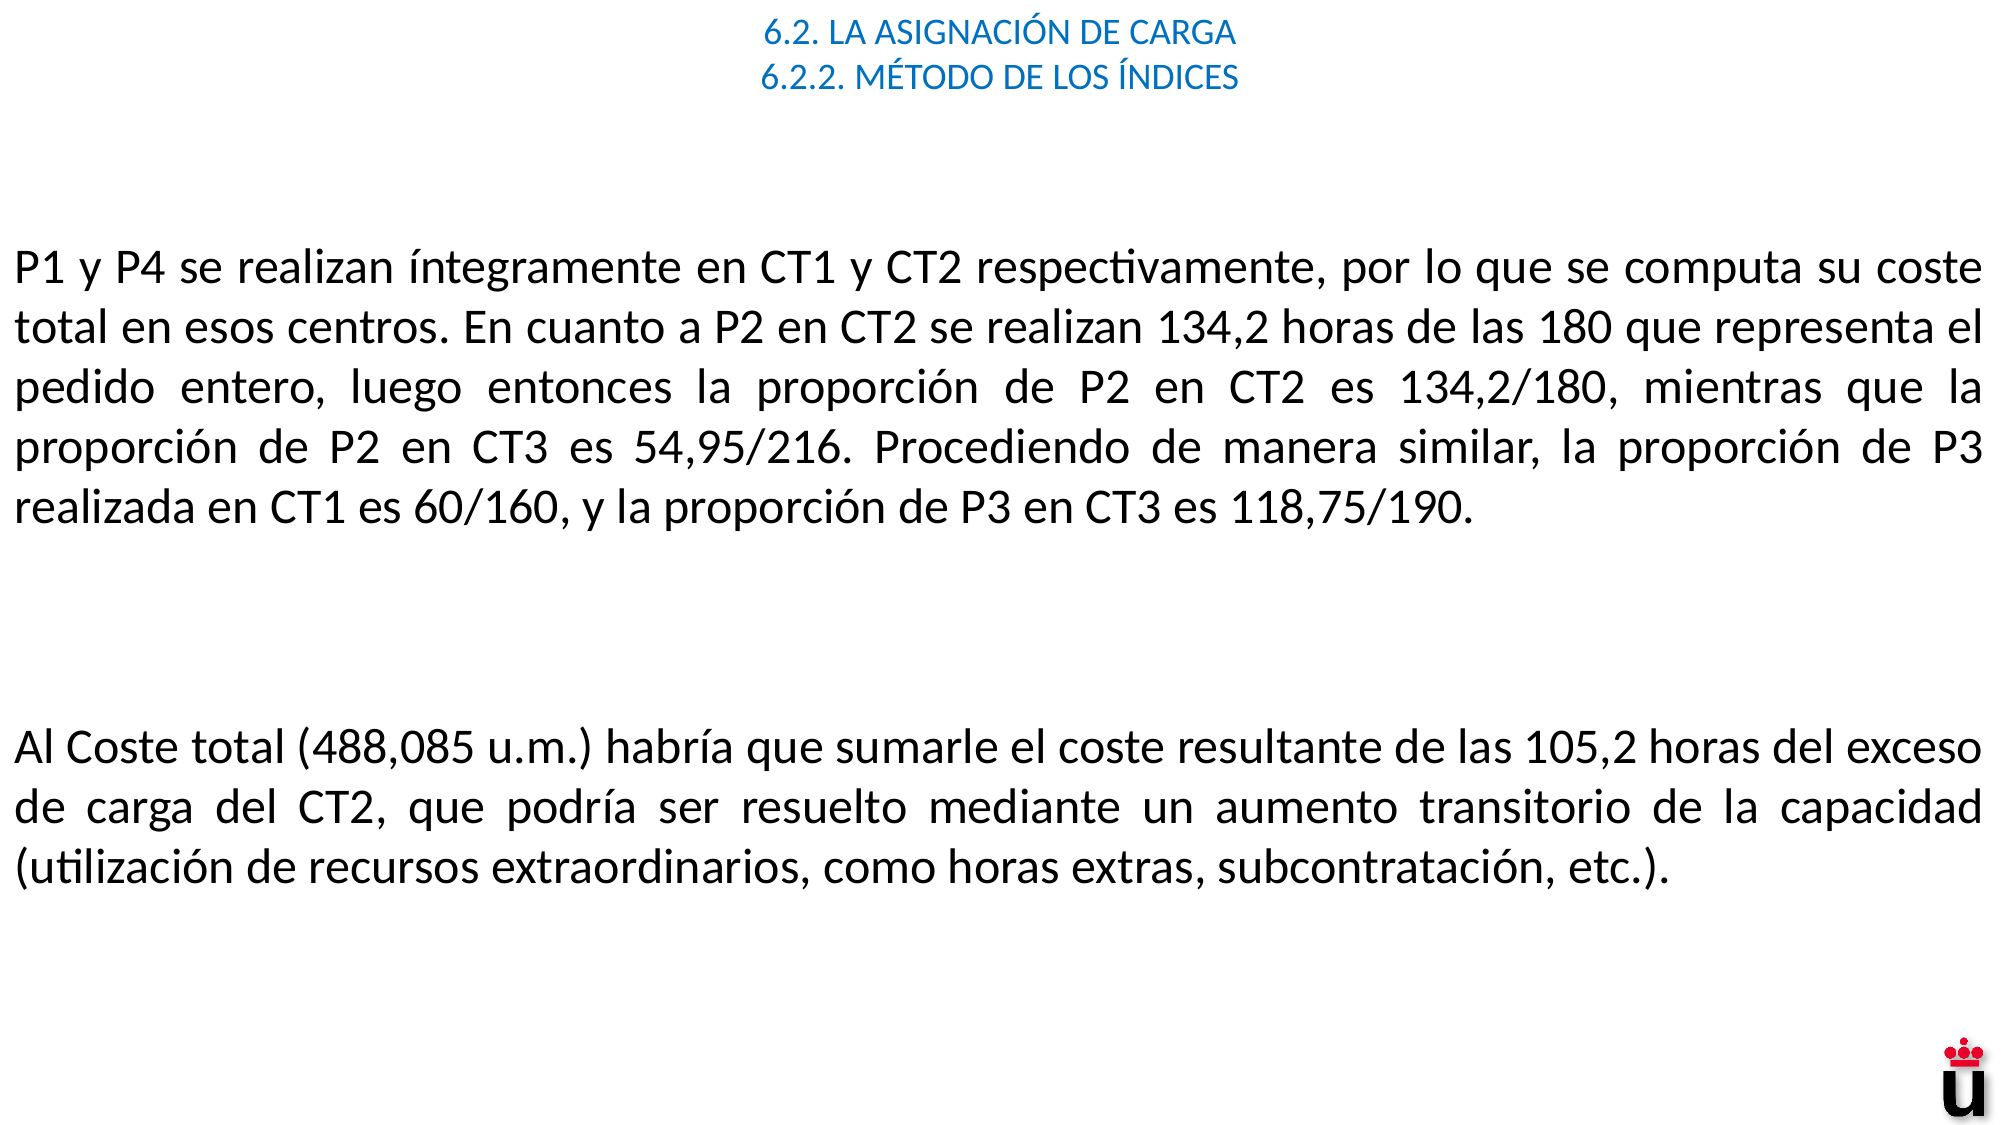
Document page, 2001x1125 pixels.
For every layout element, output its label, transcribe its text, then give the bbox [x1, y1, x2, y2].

text_box P1 y P4 se realizan íntegramente en CT1 y CT2 respectivamente, por lo que se computa su coste total en esos centros. En cuanto a P2 en CT2 se realizan 134,2 horas de las 180 que representa el pedido entero, luego entonces la proporción de P2 en CT2 es 134,2/180, mientras que la proporción de P2 en CT3 es 54,95/216. Procediendo de manera similar, la proporción de P3 realizada en CT1 es 60/160, y la proporción de P3 en CT3 es 118,75/190. Al Coste total (488,085 u.m.) habría que sumarle el coste resultante de las 105,2 horas del exceso de carga del CT2, que podría ser resuelto mediante un aumento transitorio de la capacidad (utilización de recursos extraordinarios, como horas extras, subcontratación, etc.). [0, 226, 2000, 901]
picture [1918, 1031, 2000, 1125]
text_box 6.2. LA ASIGNACIÓN DE CARGA 6.2.2. MÉTODO DE LOS ÍNDICES [0, 0, 2000, 105]
